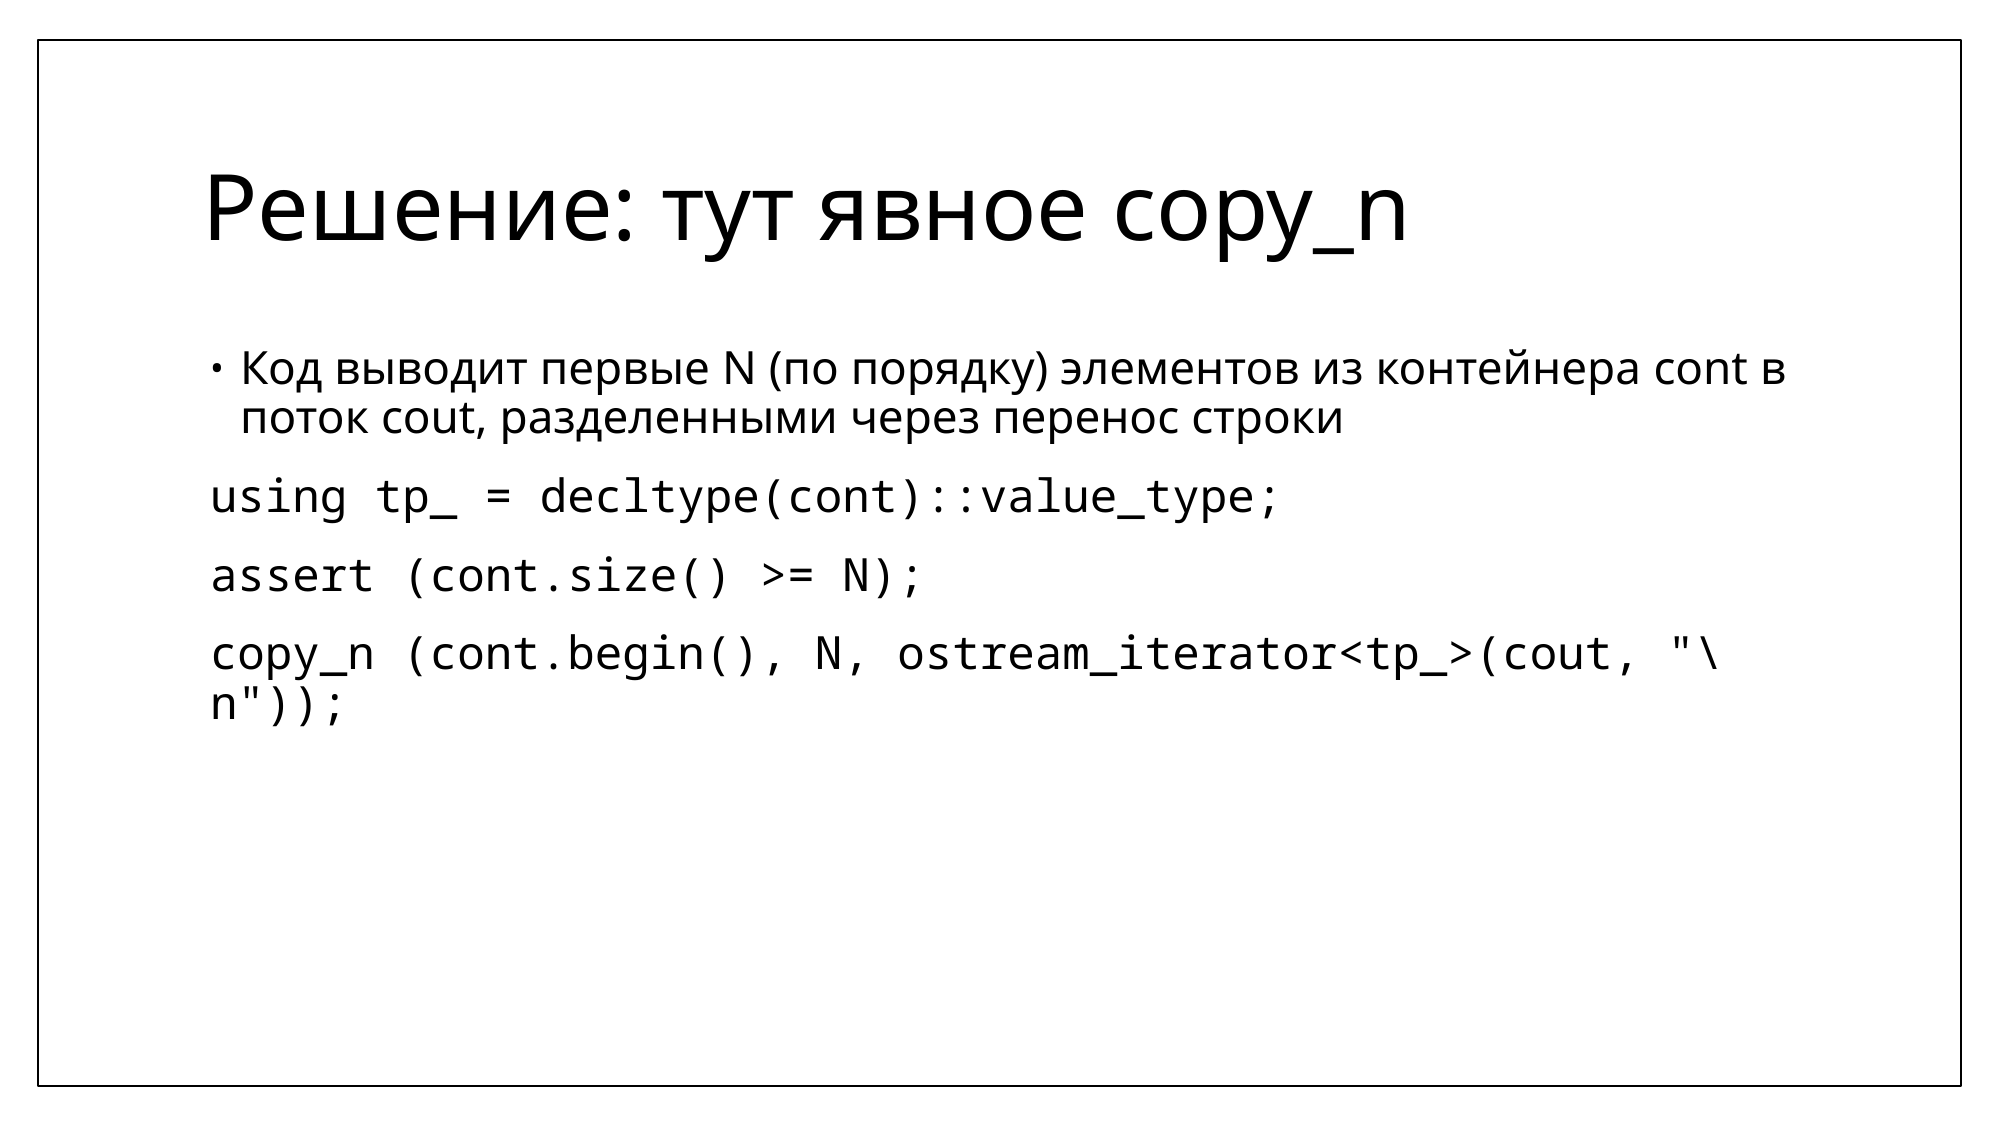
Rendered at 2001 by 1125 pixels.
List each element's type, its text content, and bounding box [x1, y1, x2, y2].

title Решение: тут явное copy_n [187, 99, 1808, 323]
list Код выводит первые N (по порядку) элементов из контейнера cont в поток cout, разделенными через перенос строки using tp_ = decltype(cont)::value_type; assert (cont.size() >= N); copy_n (cont.begin(), N, ostream_iterator<tp_>(cout, "\n")); [187, 337, 1808, 1000]
